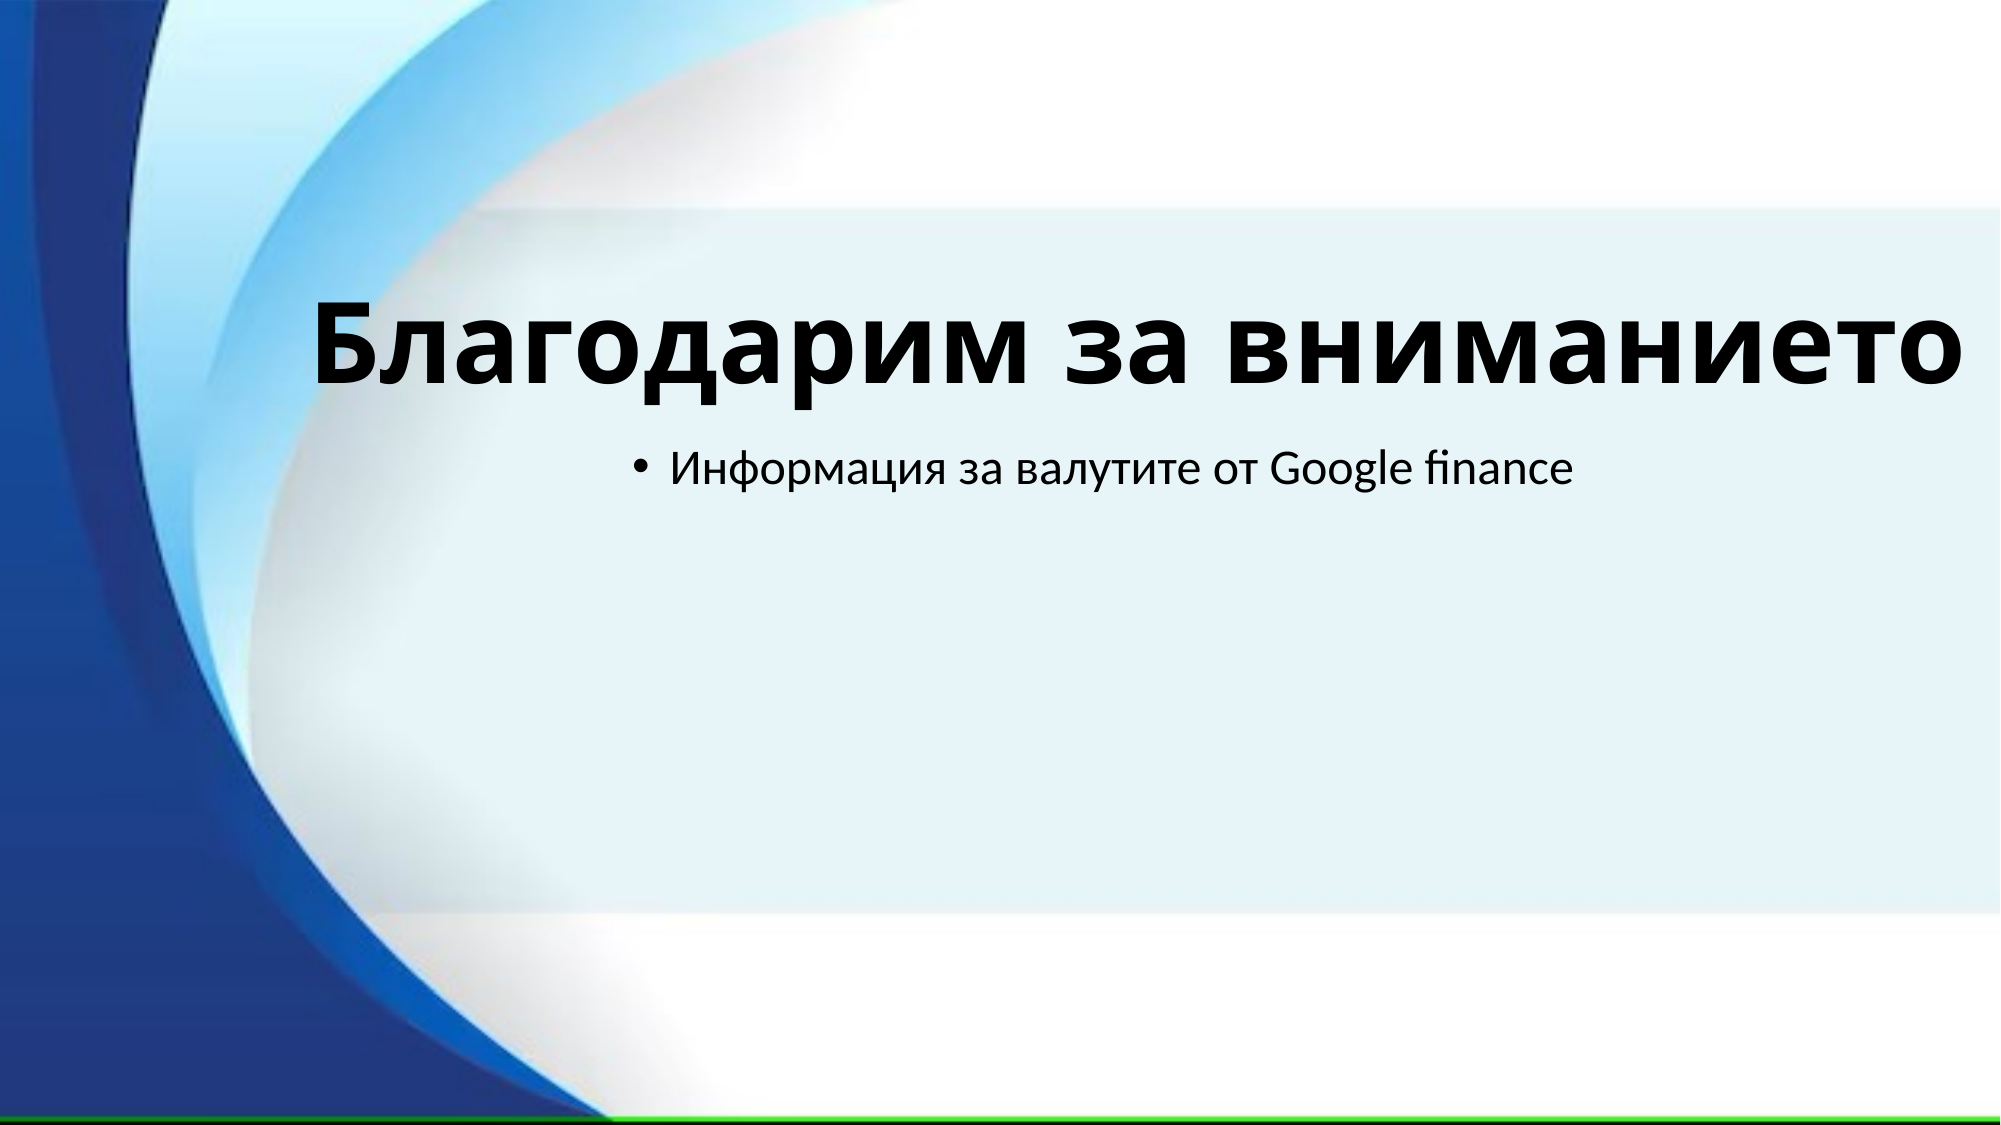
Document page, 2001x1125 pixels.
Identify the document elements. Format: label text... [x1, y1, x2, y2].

list Информация за валутите от Google finance [275, 433, 1932, 1014]
title Благодарим за вниманието [275, 237, 2000, 456]
